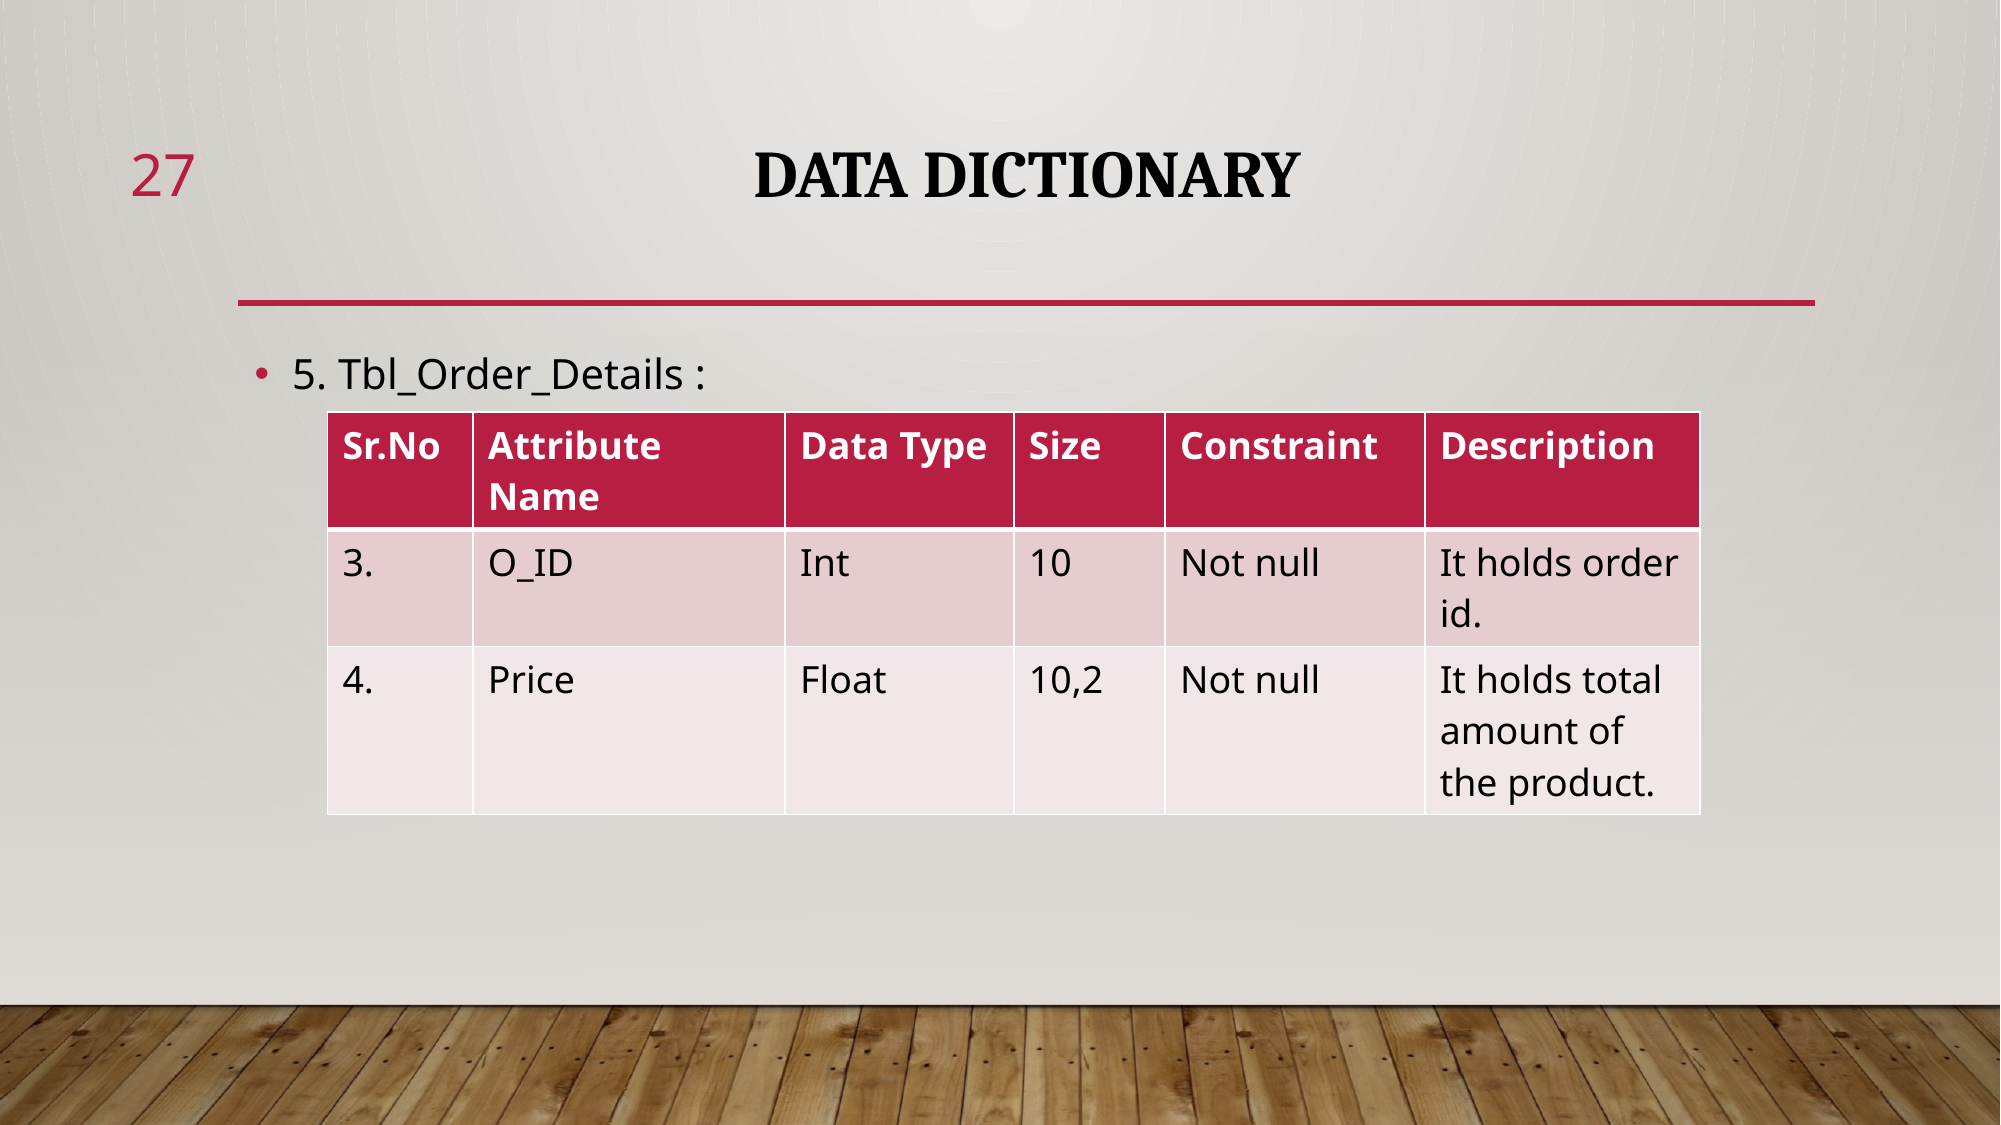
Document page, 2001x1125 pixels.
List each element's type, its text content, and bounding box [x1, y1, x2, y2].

table_cell It holds order id. [1426, 532, 1699, 646]
title data dictionary [239, 131, 1815, 305]
table_cell It holds total amount of the product. [1426, 647, 1699, 814]
table_cell Price [474, 647, 784, 814]
slide_number 27 [78, 131, 212, 214]
table_cell 4. [328, 647, 472, 814]
table_header Data Type [786, 413, 1013, 527]
table_header Constraint [1166, 413, 1424, 527]
picture [0, 1005, 2000, 1125]
table_cell 10 [1015, 532, 1164, 646]
table_cell Int [786, 532, 1013, 646]
table_cell 3. [328, 532, 472, 646]
list 5. Tbl_Order_Details : [239, 330, 1815, 897]
table_header Attribute Name [474, 413, 784, 527]
table_header Sr.No [328, 413, 472, 527]
table_header Size [1015, 413, 1164, 527]
table_cell Float [786, 647, 1013, 814]
table_cell 10,2 [1015, 647, 1164, 814]
table_cell O_ID [474, 532, 784, 646]
table_header Description [1426, 413, 1699, 527]
table_cell Not null [1166, 532, 1424, 646]
table_cell Not null [1166, 647, 1424, 814]
